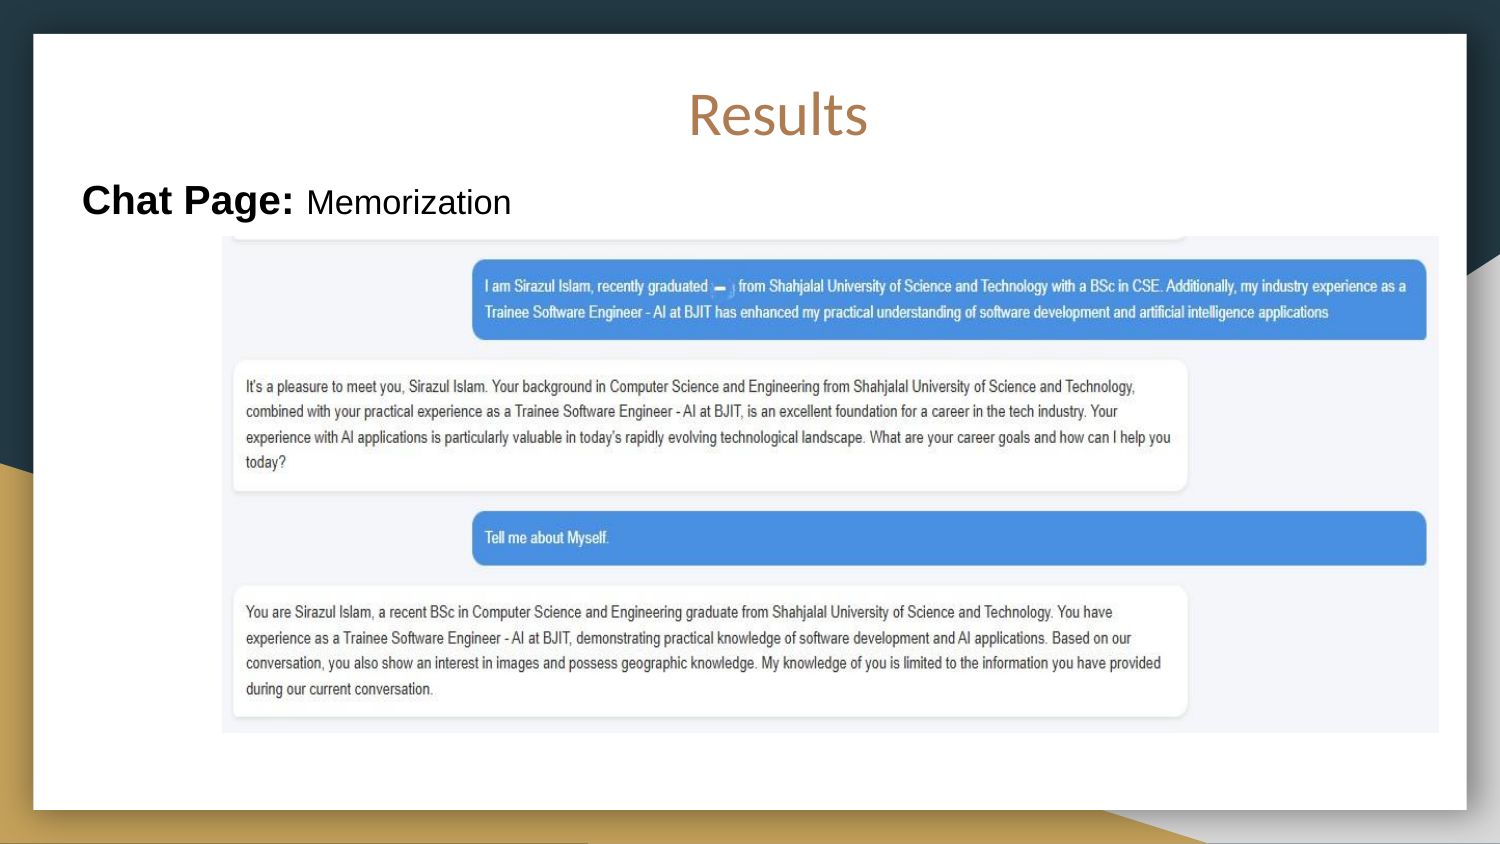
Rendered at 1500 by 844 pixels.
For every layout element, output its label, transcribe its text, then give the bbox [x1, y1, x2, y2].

picture [221, 236, 1439, 734]
text_box Results Chat Page: Memorization [66, 65, 1456, 230]
